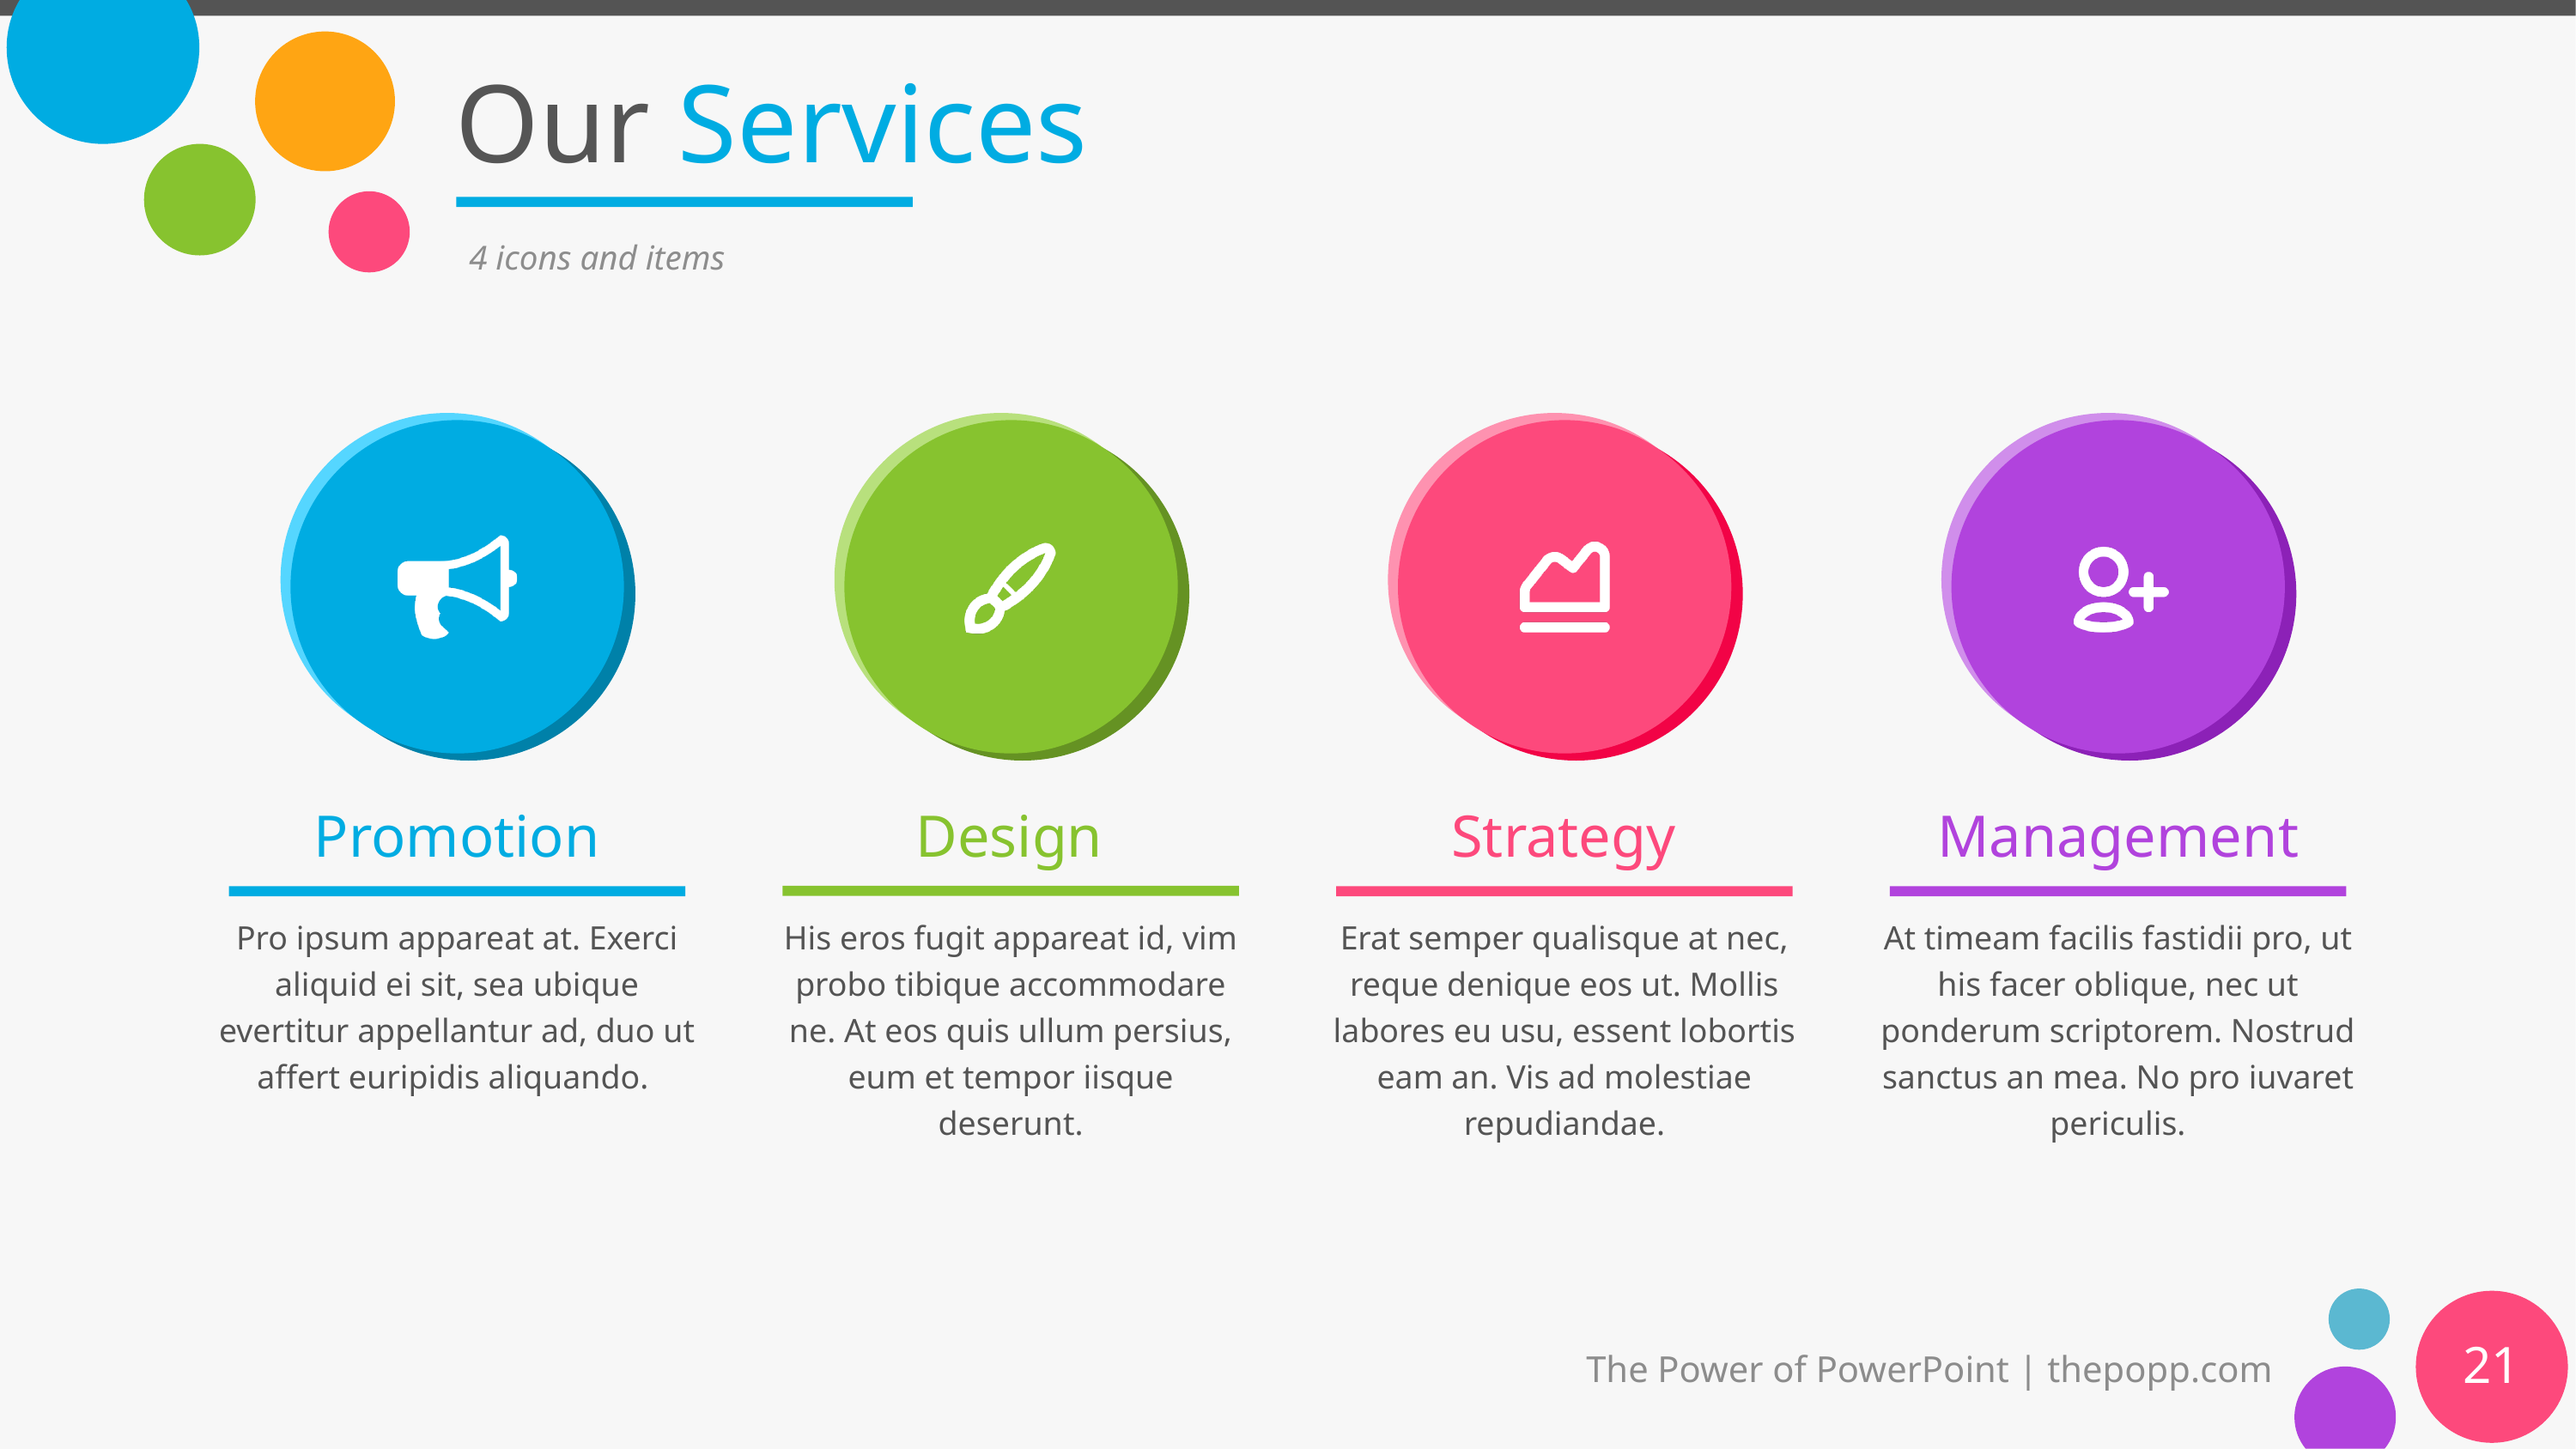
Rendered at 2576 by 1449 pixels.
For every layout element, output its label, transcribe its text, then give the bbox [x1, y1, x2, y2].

list Design [747, 774, 1272, 876]
list Strategy [1302, 774, 1826, 876]
picture [1504, 526, 1625, 647]
list His eros fugit appareat id, vim probo tibique accommodare ne. At eos quis ullum persius, eum et tempor iisque deserunt. [749, 898, 1273, 1200]
list Management [1856, 774, 2380, 876]
picture [2057, 526, 2178, 647]
picture [398, 536, 517, 639]
footer The Power of PowerPoint | thepopp.com [1479, 1332, 2296, 1410]
title Our Services [433, 34, 2454, 204]
list Pro ipsum appareat at. Exerci aliquid ei sit, sea ubique evertitur appellantur ad, duo ut affert euripidis aliquando. [195, 898, 720, 1201]
list 4 icons and items [446, 217, 2465, 288]
list Promotion [197, 774, 717, 876]
picture [951, 526, 1072, 647]
list At timeam facilis fastidii pro, ut his facer oblique, nec ut ponderum scriptorem. Nostrud sanctus an mea. No pro iuvaret periculis. [1856, 898, 2380, 1201]
list Erat semper qualisque at nec, reque denique eos ut. Mollis labores eu usu, essent lobortis eam an. Vis ad molestiae repudiandae. [1303, 898, 1826, 1201]
slide_number 21 [2415, 1328, 2568, 1406]
